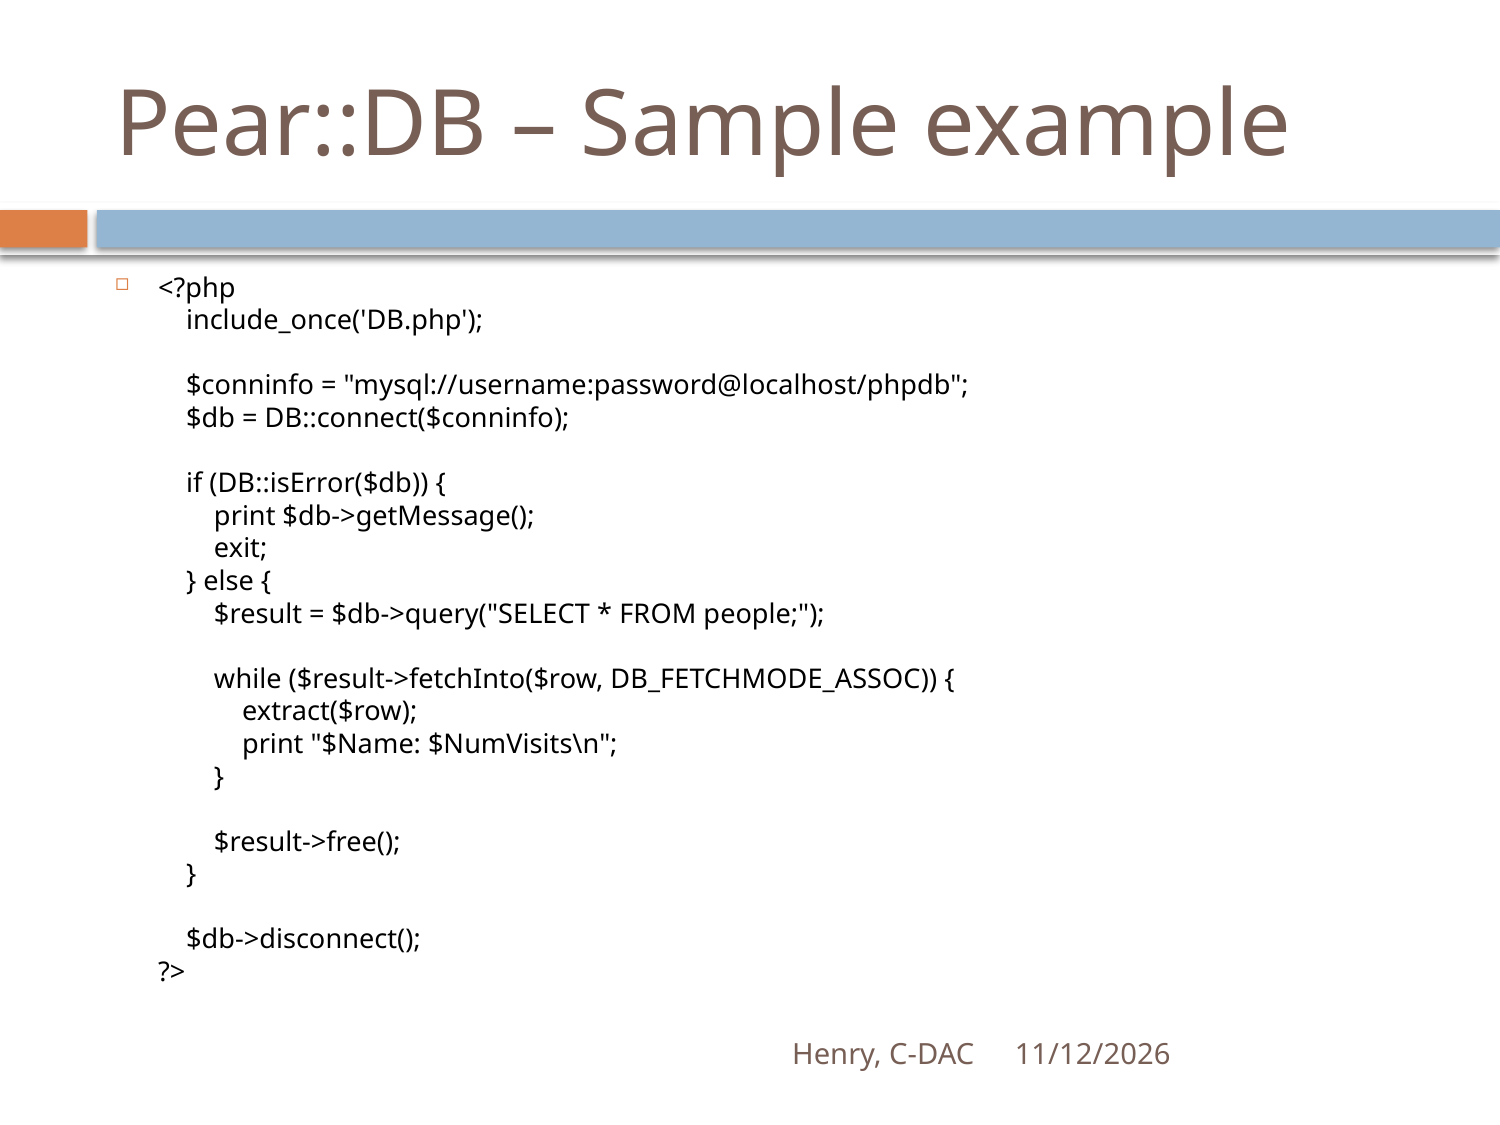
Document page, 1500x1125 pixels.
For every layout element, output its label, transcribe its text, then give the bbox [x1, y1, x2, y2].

list <?php include_once('DB.php'); $conninfo = "mysql://username:password@localhost/phpdb"; $db = DB::connect($conninfo); if (DB::isError($db)) { print $db->getMessage(); exit; } else { $result = $db->query("SELECT * FROM people;"); while ($result->fetchInto($row, DB_FETCHMODE_ASSOC)) { extract($row); print "$Name: $NumVisits\n"; } $result->free(); } $db->disconnect(); ?> [100, 262, 1438, 1000]
slide_number 21-Apr-17 [999, 1025, 1438, 1085]
title Pear::DB – Sample example [100, 37, 1438, 200]
footer Henry, C-DAC [99, 1024, 990, 1085]
